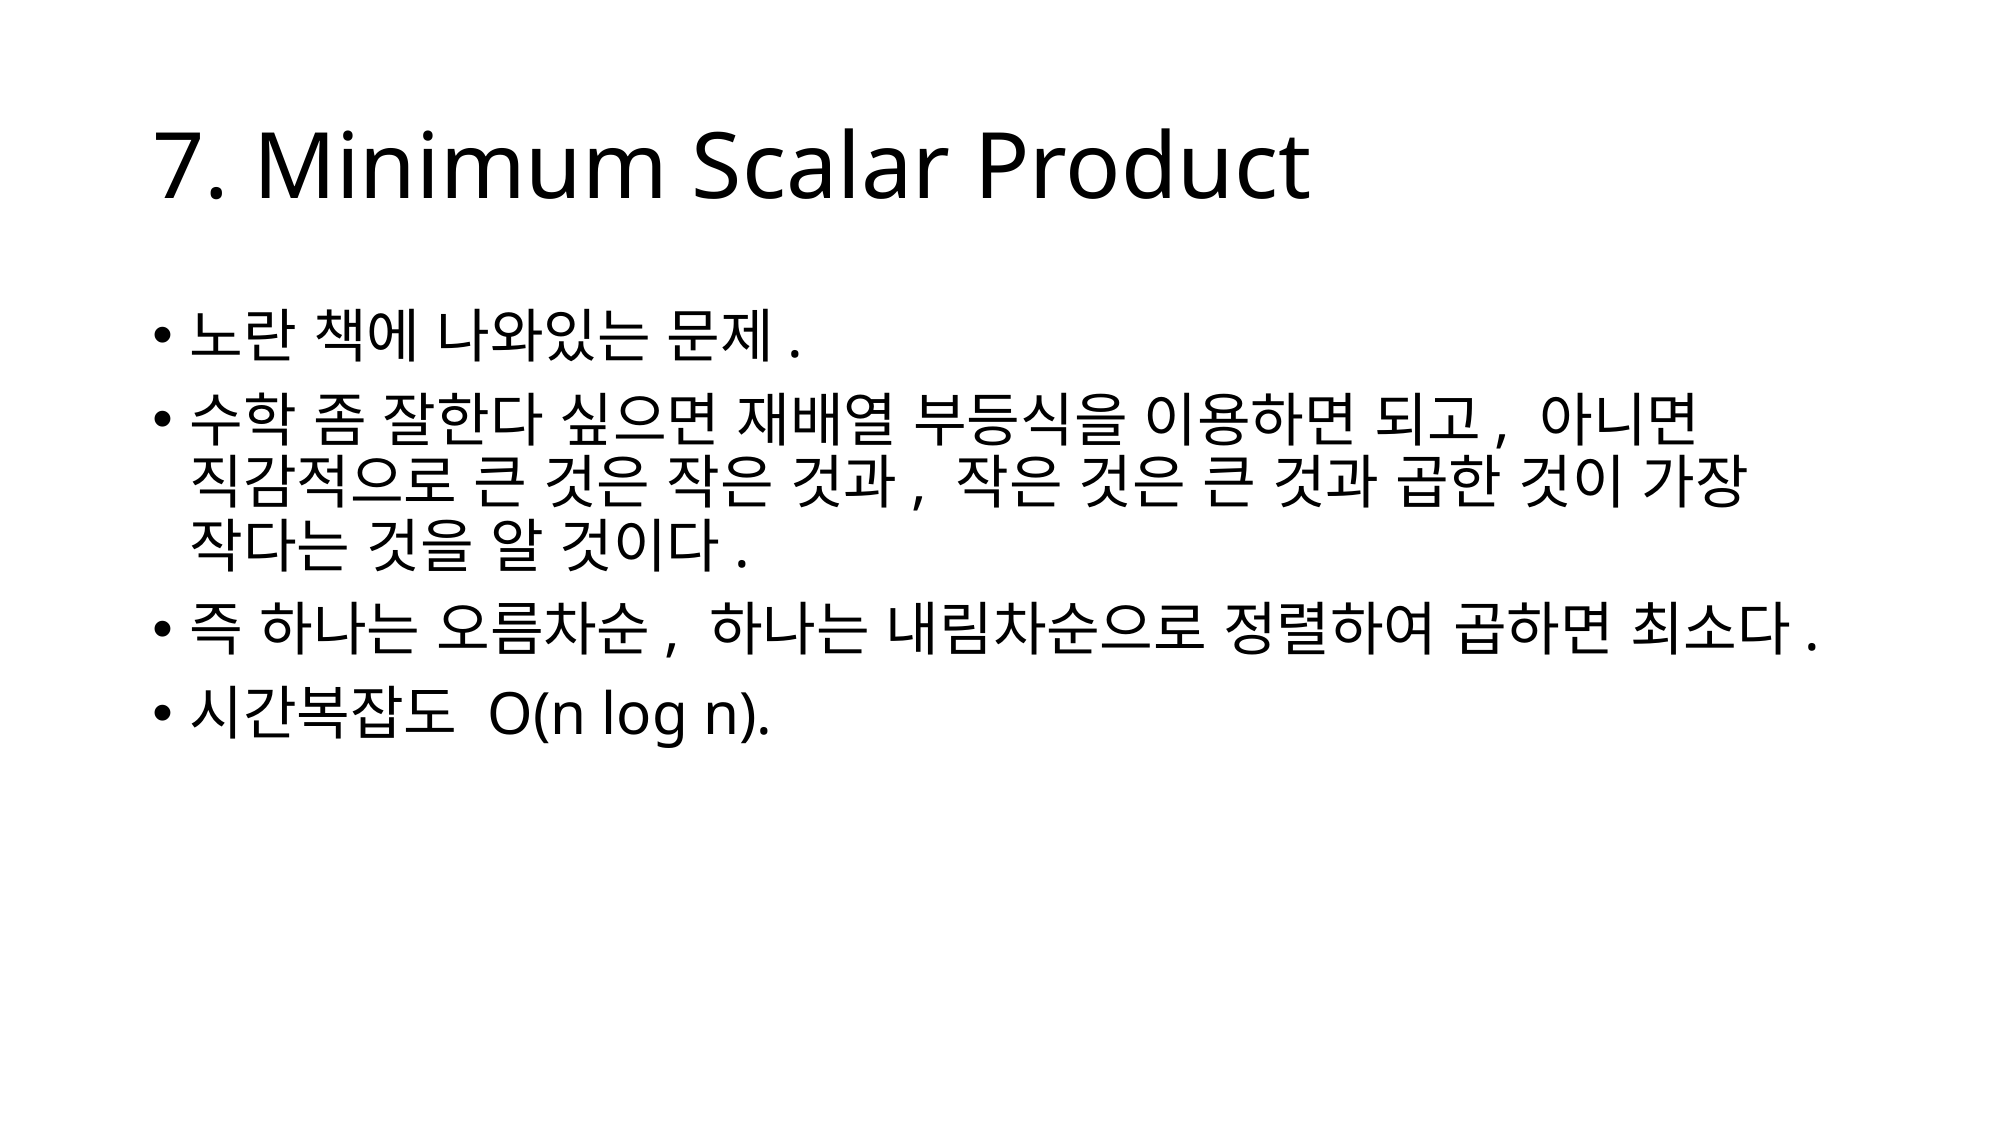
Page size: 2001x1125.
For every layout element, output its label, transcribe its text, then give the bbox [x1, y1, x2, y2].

title 7. Minimum Scalar Product [137, 59, 1863, 278]
list 노란 책에 나와있는 문제. 수학 좀 잘한다 싶으면 재배열 부등식을 이용하면 되고, 아니면 직감적으로 큰 것은 작은 것과, 작은 것은 큰 것과 곱한 것이 가장 작다는 것을 알 것이다. 즉 하나는 오름차순, 하나는 내림차순으로 정렬하여 곱하면 최소다. 시간복잡도 O(n log n). [137, 299, 1863, 1014]
